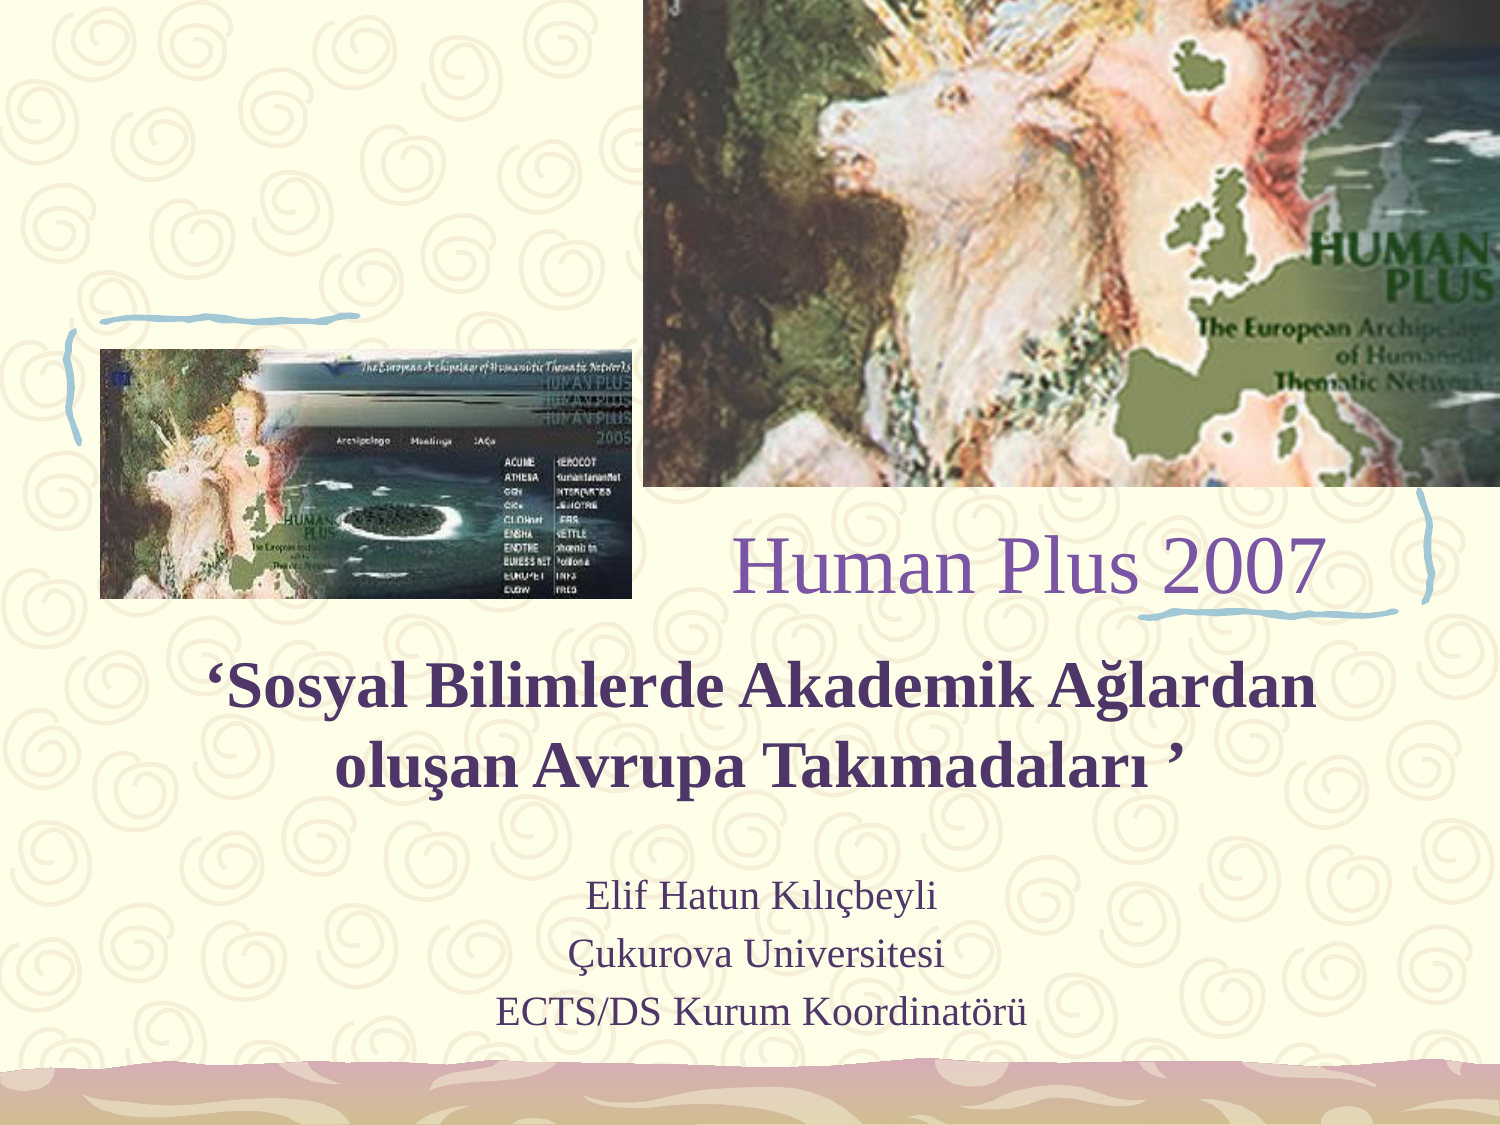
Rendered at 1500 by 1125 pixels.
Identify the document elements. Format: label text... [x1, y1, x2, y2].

subtitle ‘Sosyal Bilimlerde Akademik Ağlardan oluşan Avrupa Takımadaları ’ Elif Hatun Kılıçbeyli Çukurova Universitesi ECTS/DS Kurum Koordinatörü [100, 633, 1424, 1083]
picture [99, 349, 632, 599]
picture [643, 0, 1500, 487]
title Human Plus 2007 [112, 488, 1388, 633]
